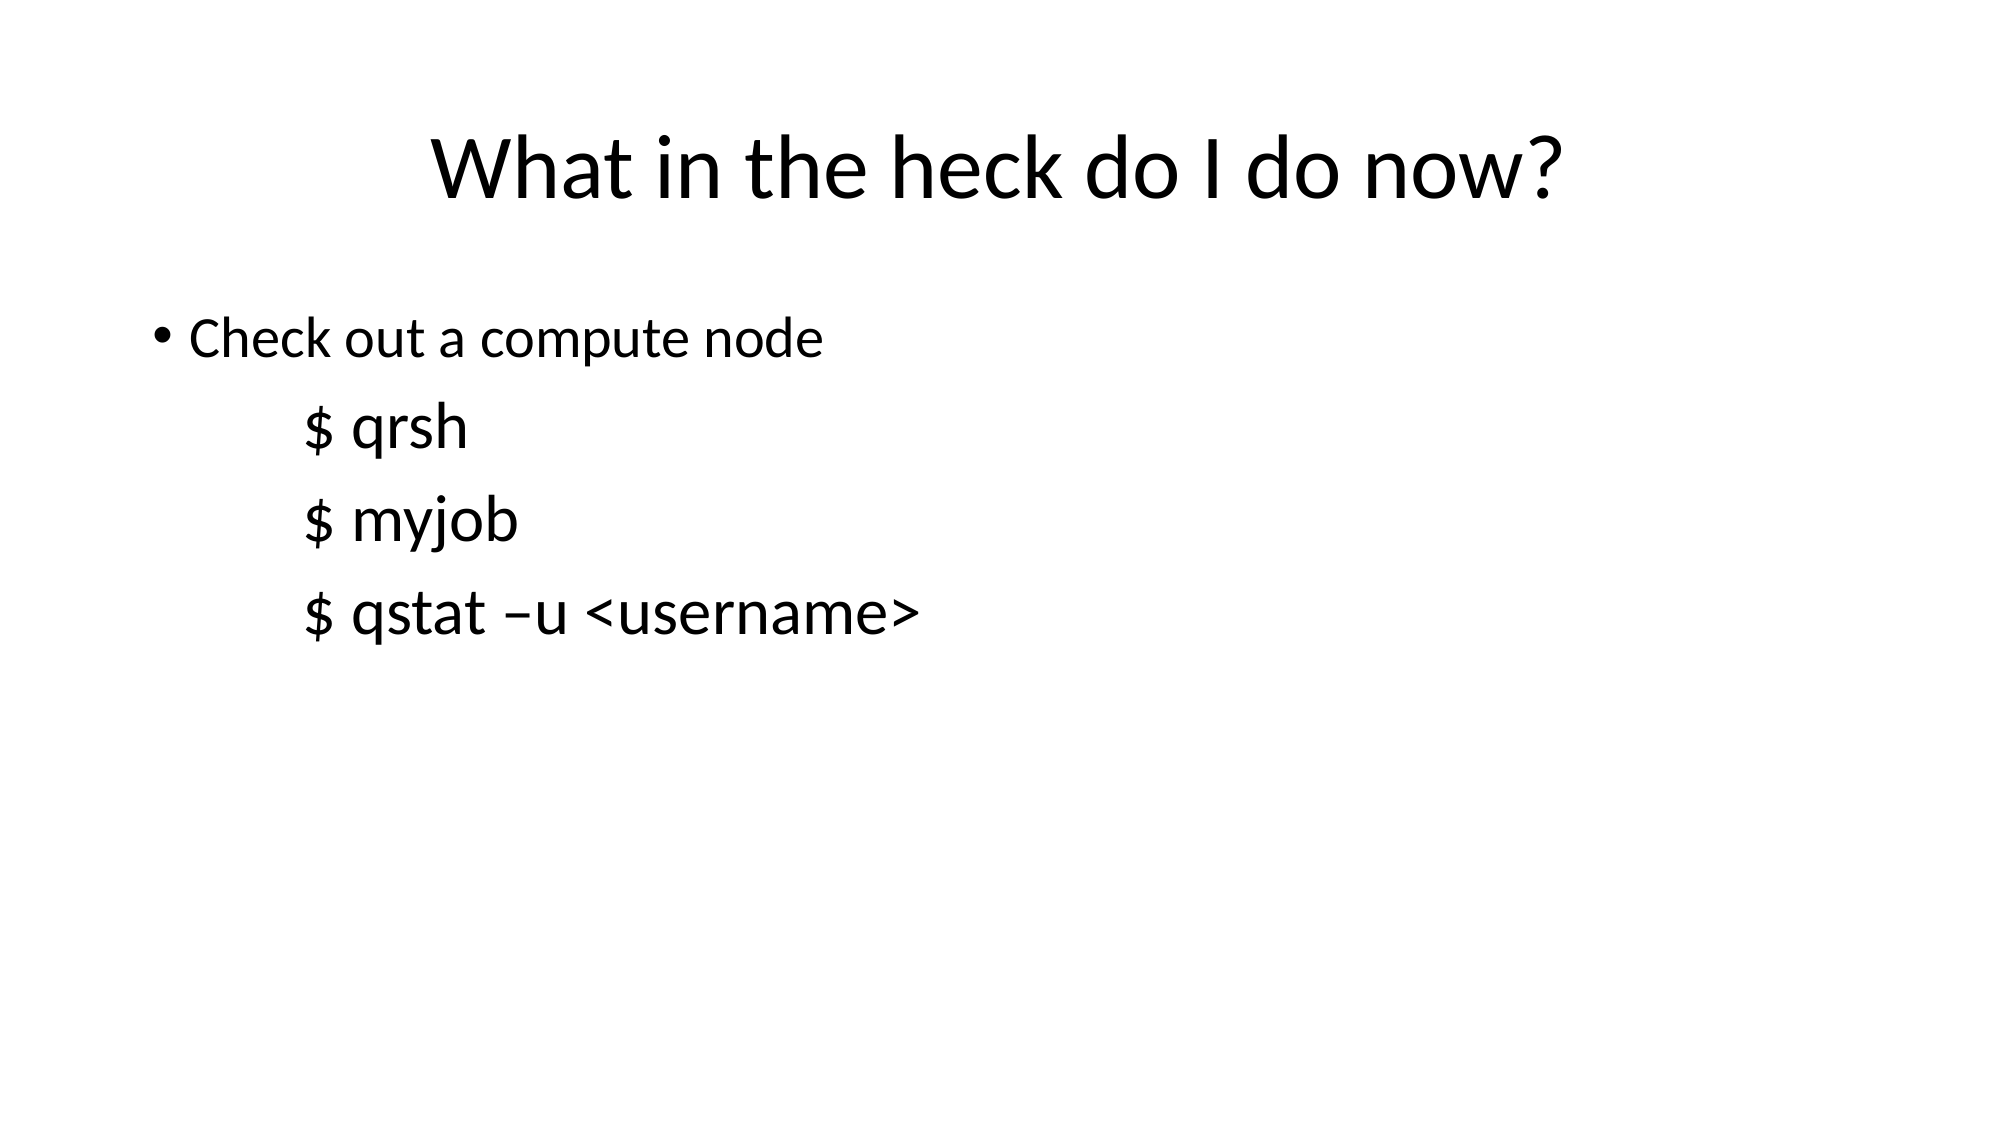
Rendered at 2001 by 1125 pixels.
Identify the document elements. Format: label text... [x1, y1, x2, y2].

list Check out a compute node $ qrsh $ myjob $ qstat –u <username> [137, 299, 1863, 1014]
title What in the heck do I do now? [137, 59, 1863, 278]
